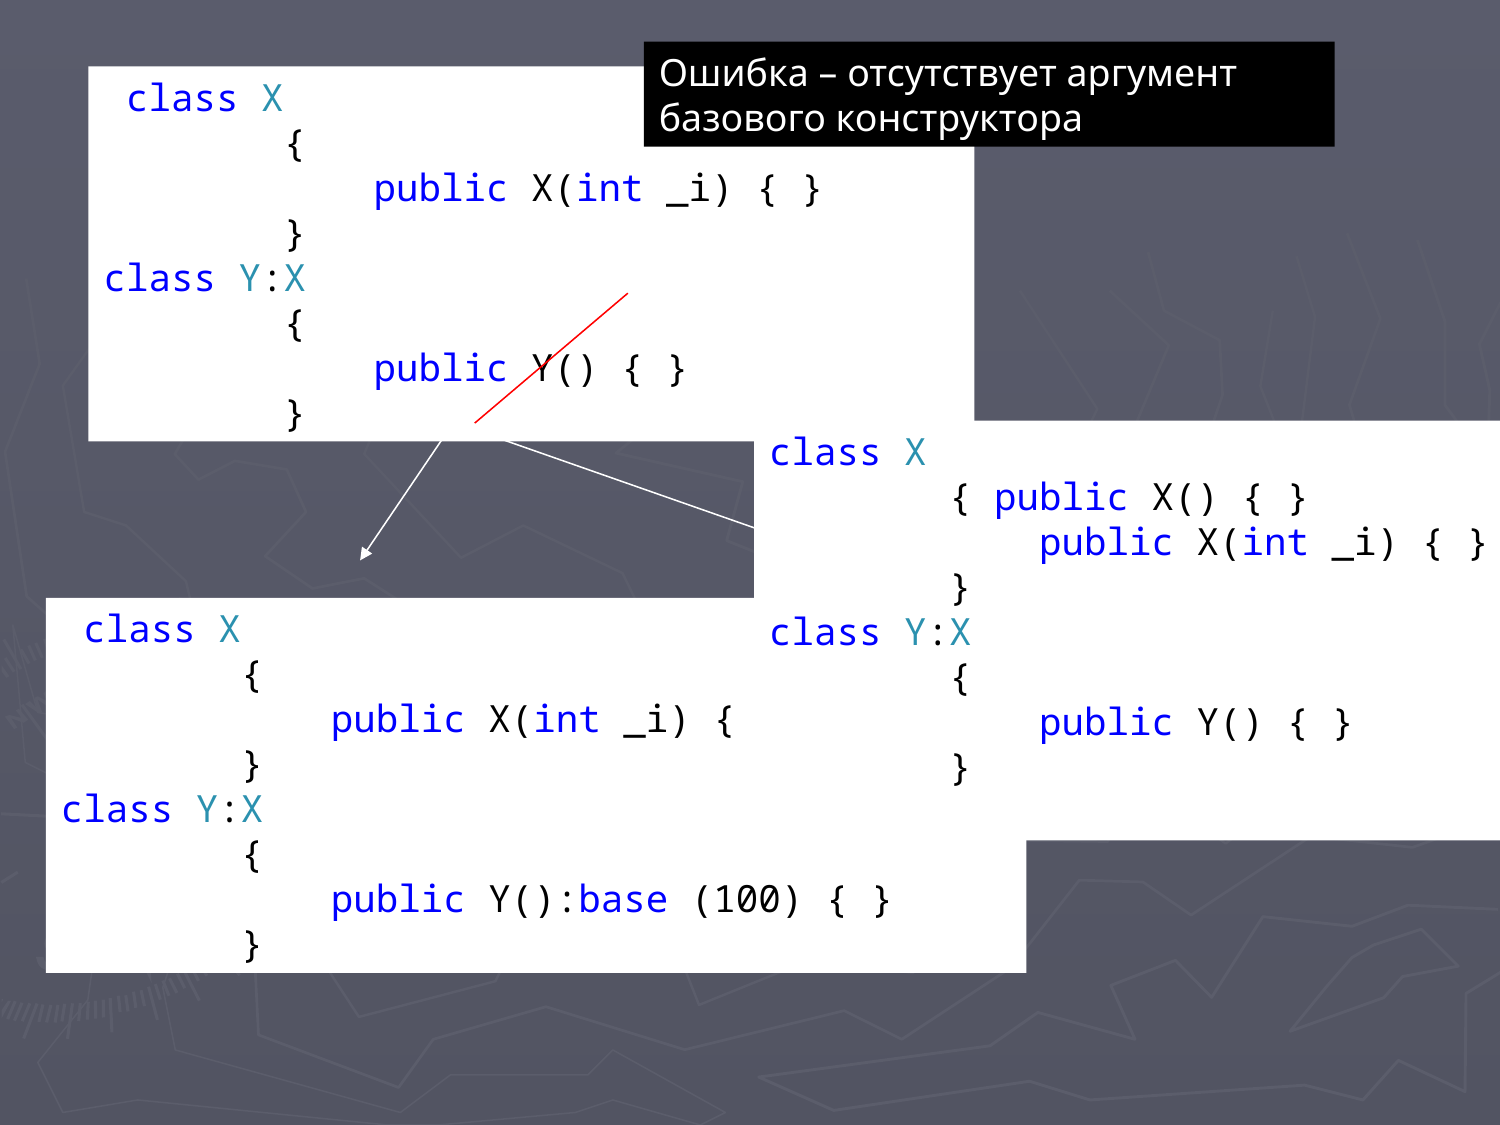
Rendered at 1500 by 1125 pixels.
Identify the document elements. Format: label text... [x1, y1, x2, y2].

text_box class X { public X(int _i) { } } class Y:X { public Y() { } } [88, 66, 975, 442]
text_box Ошибка – отсутствует аргумент базового конструктора [643, 41, 1335, 147]
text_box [501, 439, 786, 540]
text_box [359, 420, 455, 561]
text_box class X { public X(int _i) { } } class Y:X { public Y():base (100) { } } [45, 597, 1027, 973]
text_box class X { public X() { } public X(int _i) { } } class Y:X { public Y() { } } [754, 420, 1500, 841]
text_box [474, 292, 629, 424]
